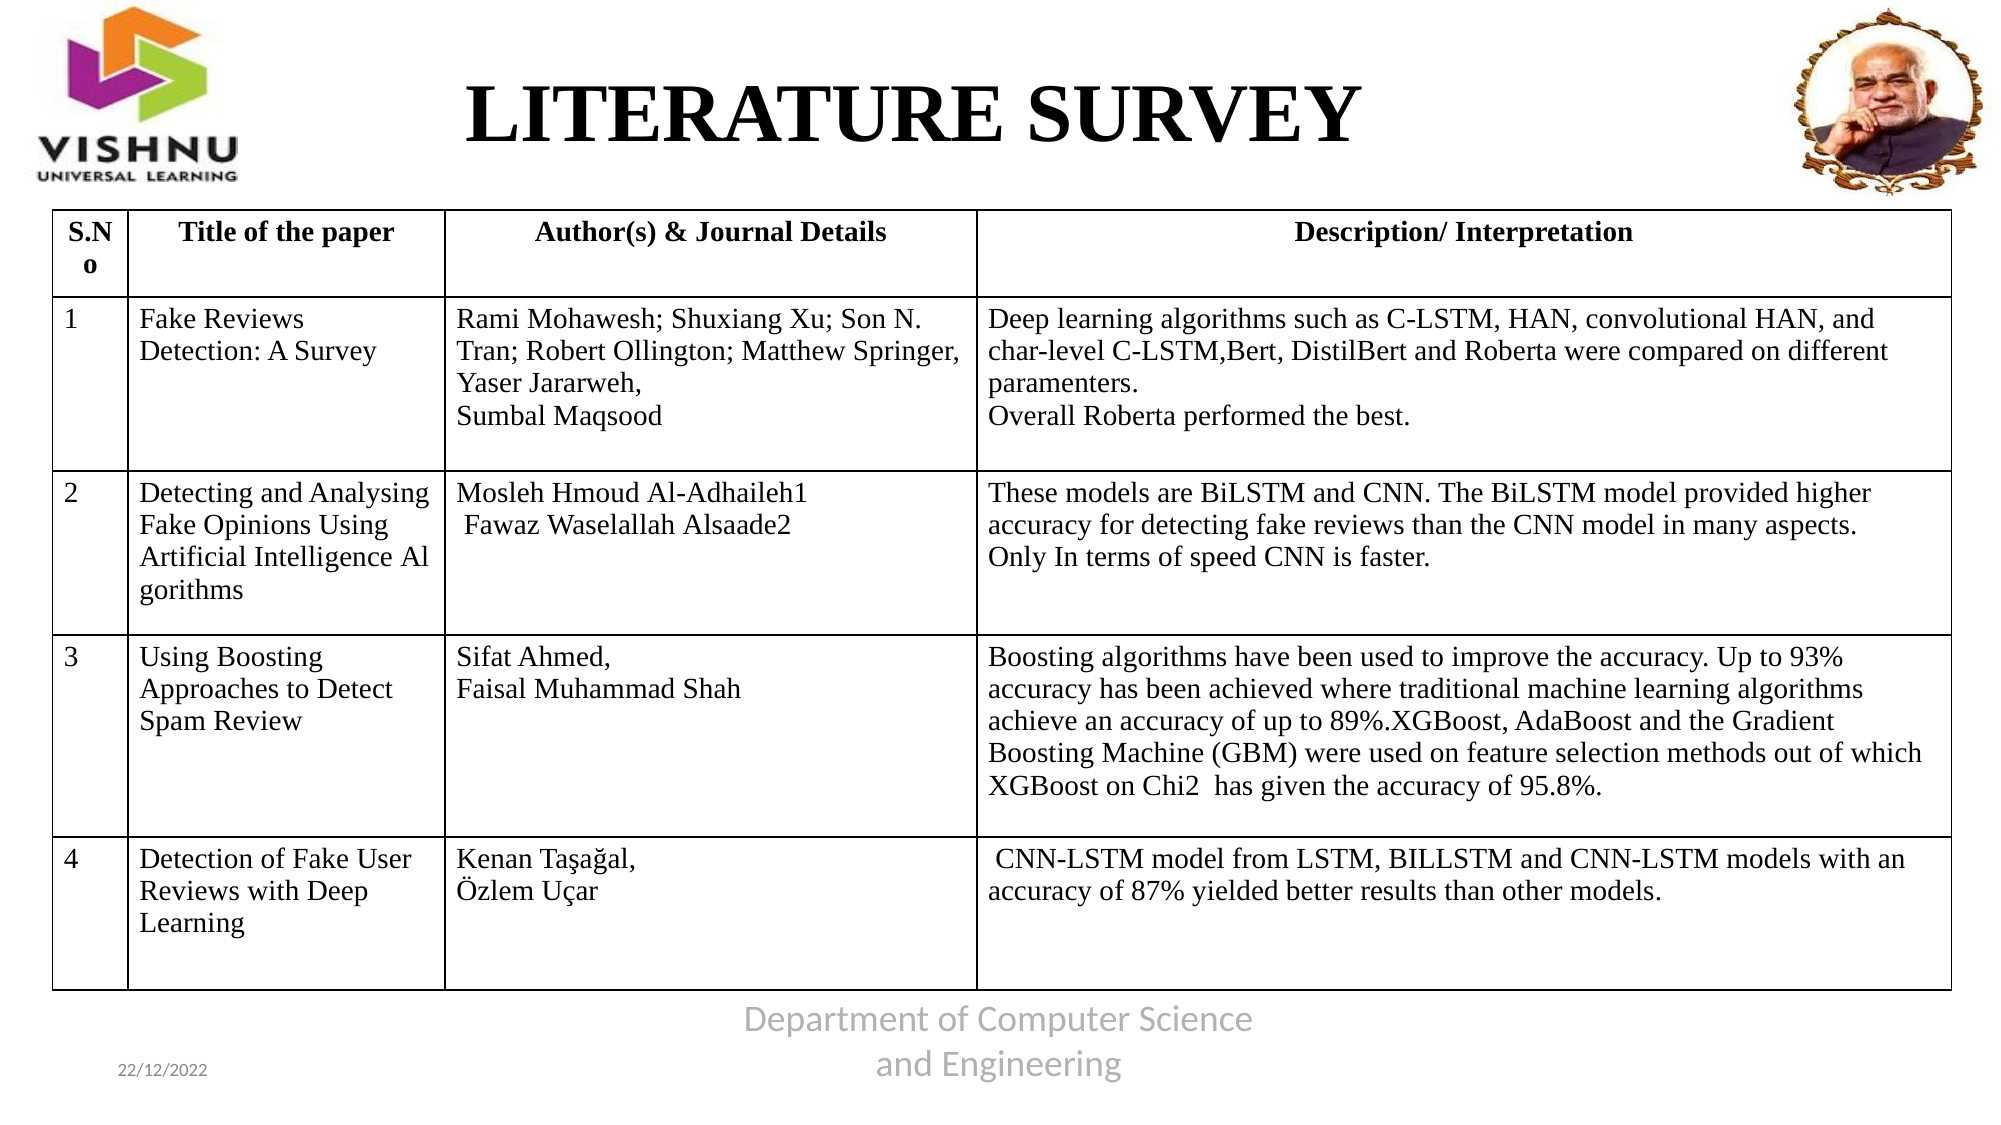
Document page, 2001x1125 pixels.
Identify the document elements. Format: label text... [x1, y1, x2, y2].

table_cell These models are BiLSTM and CNN. The BiLSTM model provided higher accuracy for detecting fake reviews than the CNN model in many aspects. Only In terms of speed CNN is faster. [978, 472, 1951, 634]
picture [24, 0, 238, 182]
table_cell Detection of Fake User Reviews with Deep Learning [129, 838, 444, 989]
table_header Description/ Interpretation [978, 211, 1951, 296]
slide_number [115, 1060, 283, 1125]
table_header S.No [53, 211, 127, 296]
picture [1783, 0, 2000, 201]
table_cell 1 [53, 298, 127, 470]
table_cell Deep learning algorithms such as C-LSTM, HAN, convolutional HAN, and char-level C-LSTM,Bert, DistilBert and Roberta were compared on different paramenters. Overall Roberta performed the best. [978, 298, 1951, 470]
table_cell Using Boosting Approaches to Detect Spam Review [129, 636, 444, 836]
table_cell Boosting algorithms have been used to improve the accuracy. Up to 93% accuracy has been achieved where traditional machine learning algorithms achieve an accuracy of up to 89%.XGBoost, AdaBoost and the Gradient Boosting Machine (GBM) were used on feature selection methods out of which XGBoost on Chi2 has given the accuracy of 95.8%. [978, 636, 1951, 836]
table_header Author(s) & Journal Details [446, 211, 976, 296]
table_cell Detecting and Analysing Fake Opinions Using Artificial Intelligence Algorithms [129, 472, 444, 634]
table_header Title of the paper [129, 211, 444, 296]
table_cell Fake Reviews Detection: A Survey [129, 298, 444, 470]
table_cell Kenan Taşağal, Özlem Uçar [446, 838, 976, 989]
table_cell 3 [53, 636, 127, 836]
table_cell 4 [53, 838, 127, 989]
footer Department of Computer Science and Engineering [741, 993, 1257, 1036]
title LITERATURE SURVEY [463, 56, 1392, 209]
table_cell CNN-LSTM model from LSTM, BILLSTM and CNN-LSTM models with an accuracy of 87% yielded better results than other models. [978, 838, 1951, 989]
table_cell 2 [53, 472, 127, 634]
table_cell Mosleh Hmoud Al-Adhaileh1 Fawaz Waselallah Alsaade2 [446, 472, 976, 634]
table_cell Sifat Ahmed, Faisal Muhammad Shah [446, 636, 976, 836]
table_cell Rami Mohawesh; Shuxiang Xu; Son N. Tran; Robert Ollington; Matthew Springer, Yaser Jararweh, Sumbal Maqsood [446, 298, 976, 470]
